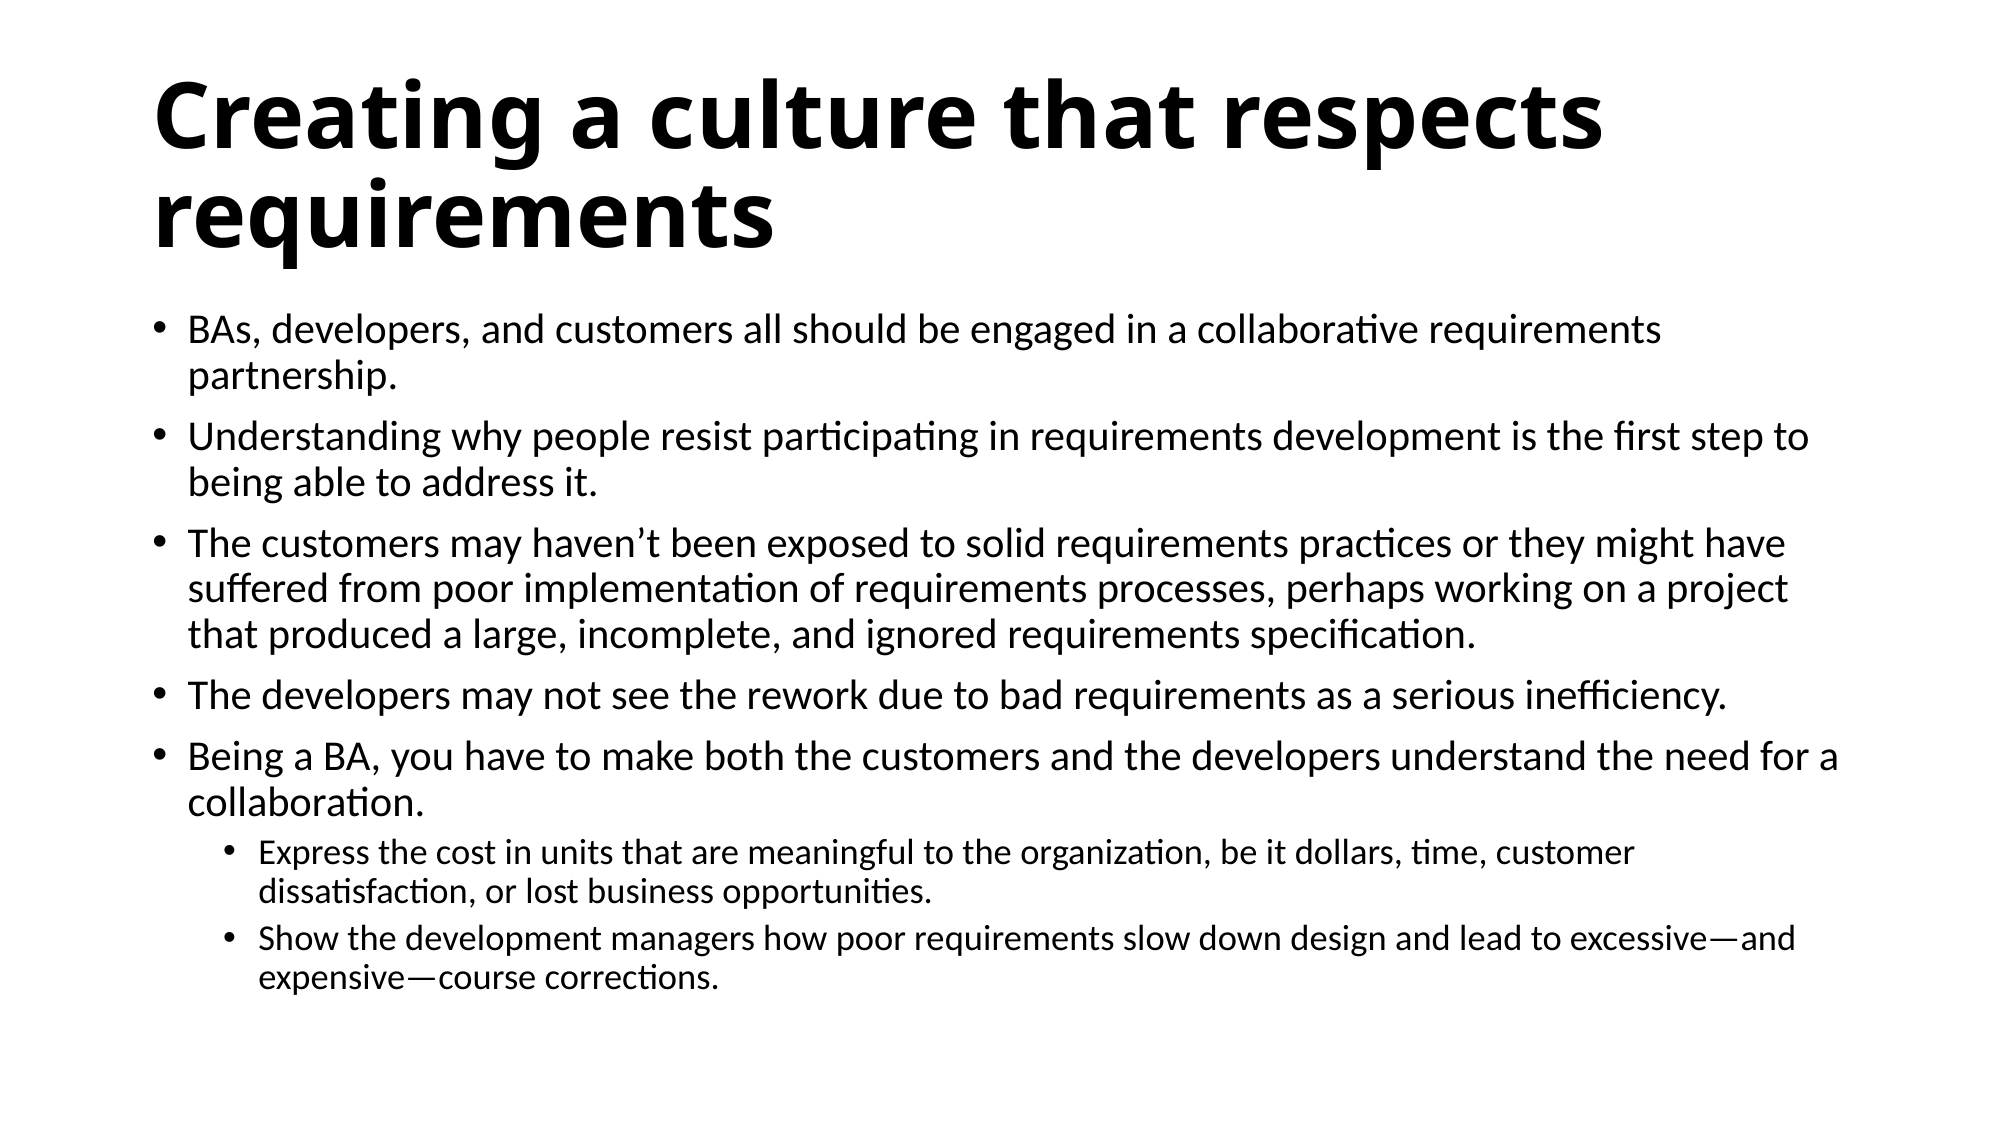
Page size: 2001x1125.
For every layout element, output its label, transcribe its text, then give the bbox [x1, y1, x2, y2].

list BAs, developers, and customers all should be engaged in a collaborative requirements partnership. Understanding why people resist participating in requirements development is the first step to being able to address it. The customers may haven’t been exposed to solid requirements practices or they might have suffered from poor implementation of requirements processes, perhaps working on a project that produced a large, incomplete, and ignored requirements specification. The developers may not see the rework due to bad requirements as a serious inefficiency. Being a BA, you have to make both the customers and the developers understand the need for a collaboration. Express the cost in units that are meaningful to the organization, be it dollars, time, customer dissatisfaction, or lost business opportunities. Show the development managers how poor requirements slow down design and lead to excessive—and expensive—course corrections. [137, 299, 1863, 1014]
title Creating a culture that respects requirements [137, 59, 1863, 278]
